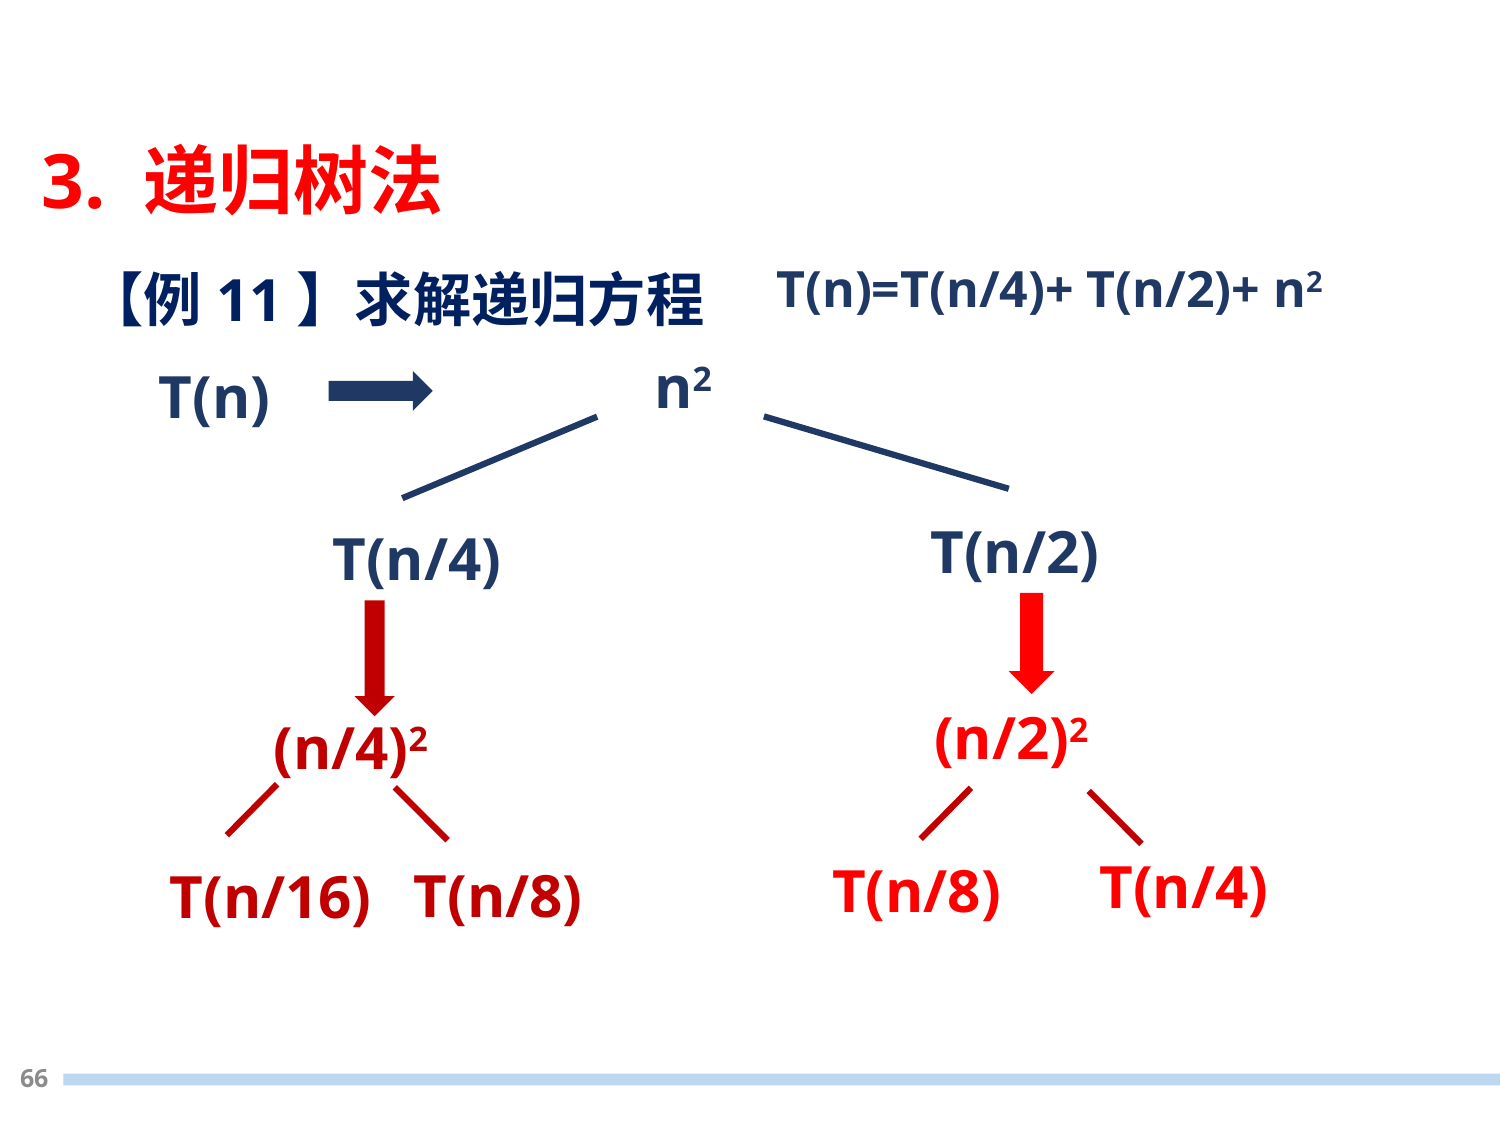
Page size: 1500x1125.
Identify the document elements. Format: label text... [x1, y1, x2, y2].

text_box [817, 694, 1335, 933]
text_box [1088, 790, 1142, 844]
text_box [1006, 601, 1058, 694]
slide_number 66 [0, 1049, 64, 1110]
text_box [920, 787, 971, 839]
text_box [154, 703, 642, 939]
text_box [317, 342, 1240, 601]
text_box T(n) [143, 352, 317, 438]
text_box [26, 108, 1386, 343]
text_box [352, 601, 398, 703]
